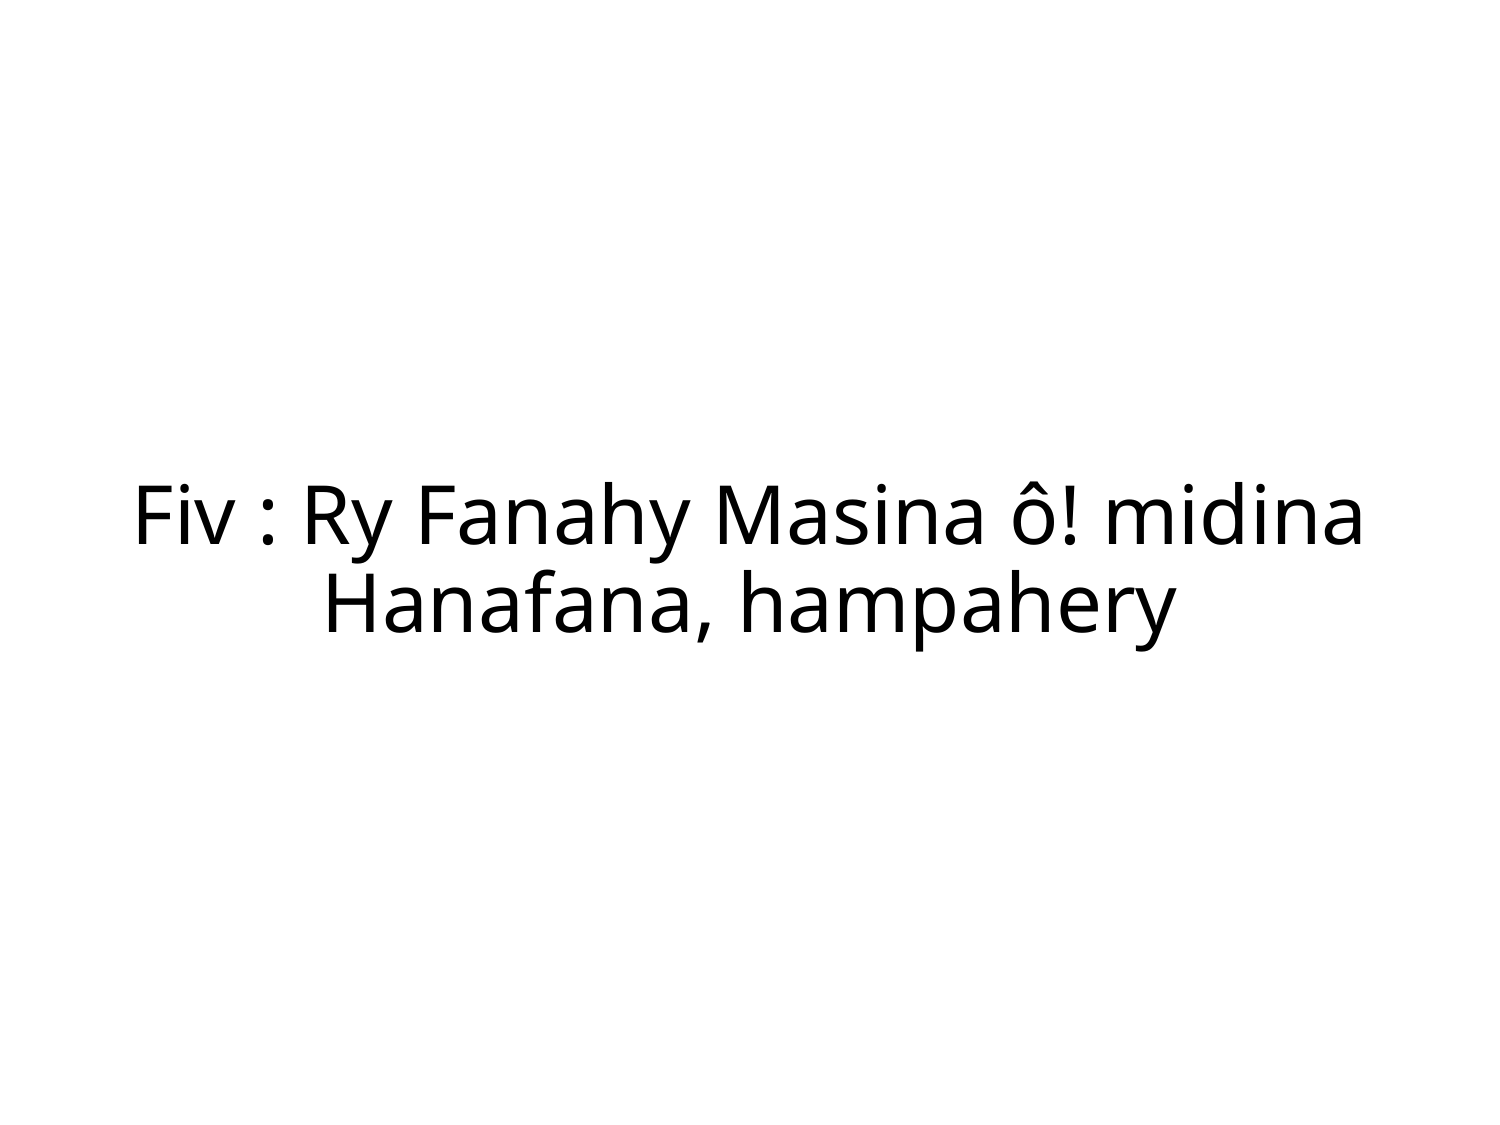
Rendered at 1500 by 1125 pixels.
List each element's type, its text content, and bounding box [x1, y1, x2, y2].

title Fiv : Ry Fanahy Masina ô! midina Hanafana, hampahery [103, 453, 1397, 672]
